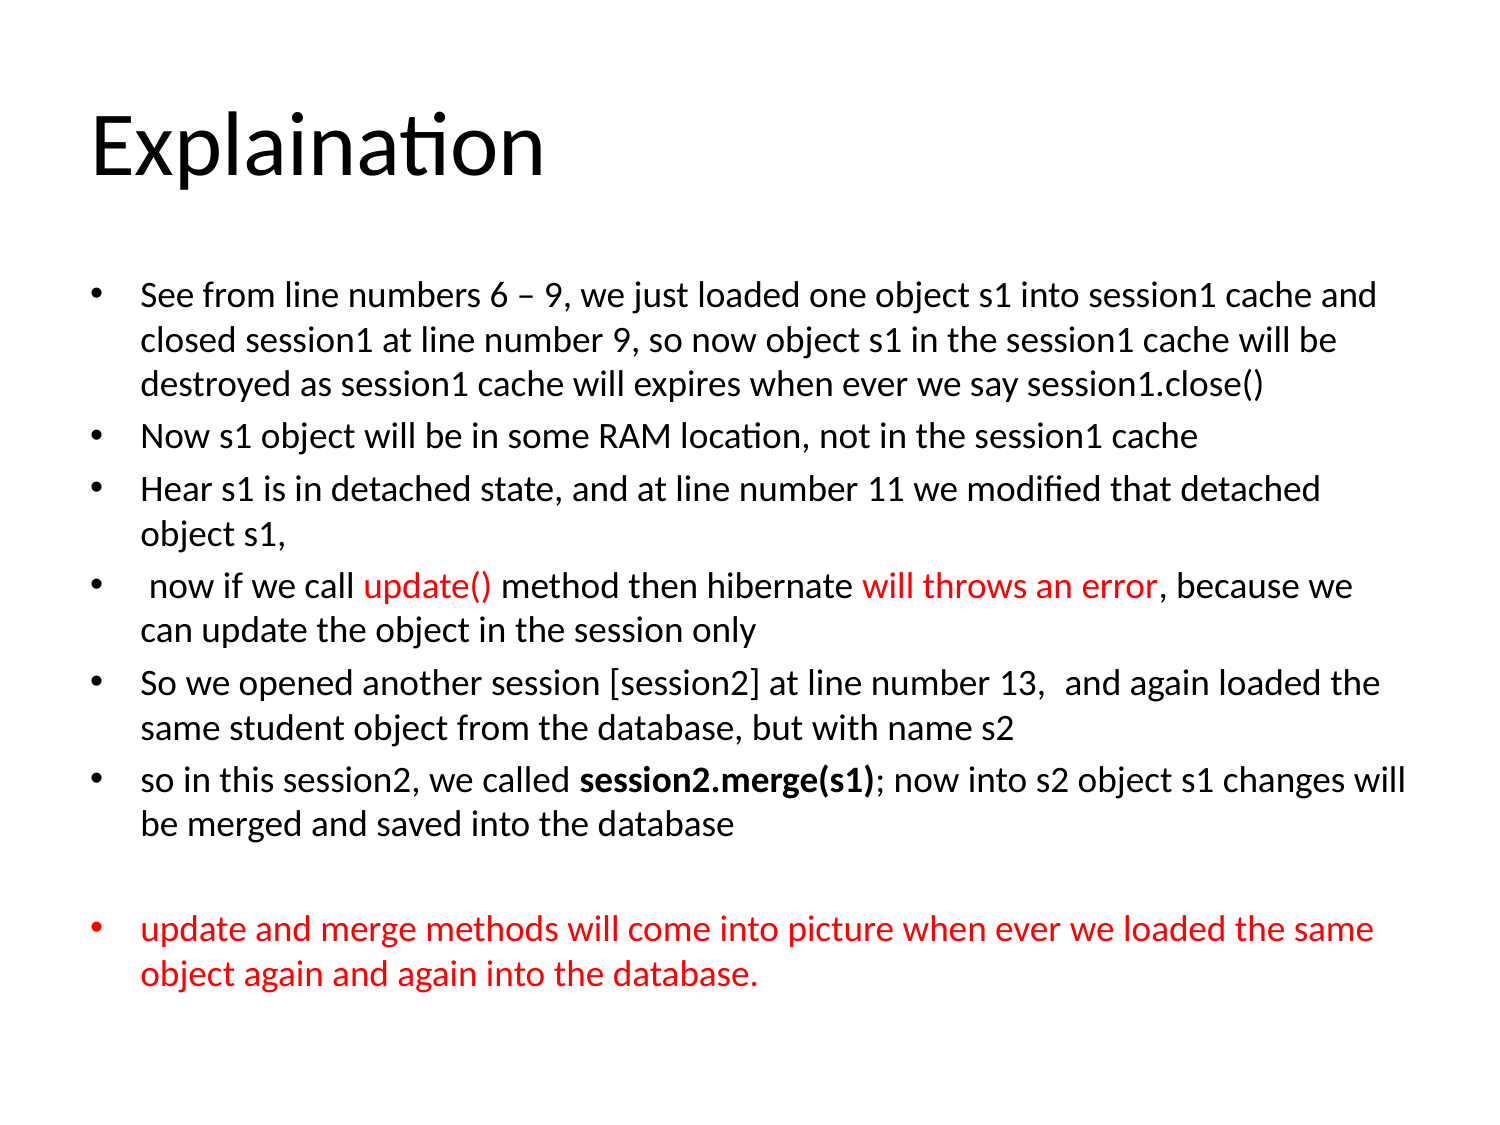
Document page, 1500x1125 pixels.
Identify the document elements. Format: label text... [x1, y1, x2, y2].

title Explaination [75, 45, 1425, 233]
list See from line numbers 6 – 9, we just loaded one object s1 into session1 cache and closed session1 at line number 9, so now object s1 in the session1 cache will be destroyed as session1 cache will expires when ever we say session1.close() Now s1 object will be in some RAM location, not in the session1 cache Hear s1 is in detached state, and at line number 11 we modified that detached object s1, now if we call update() method then hibernate will throws an error, because we can update the object in the session only So we opened another session [session2] at line number 13, and again loaded the same student object from the database, but with name s2 so in this session2, we called session2.merge(s1); now into s2 object s1 changes will be merged and saved into the database update and merge methods will come into picture when ever we loaded the same object again and again into the database. [75, 262, 1425, 1005]
